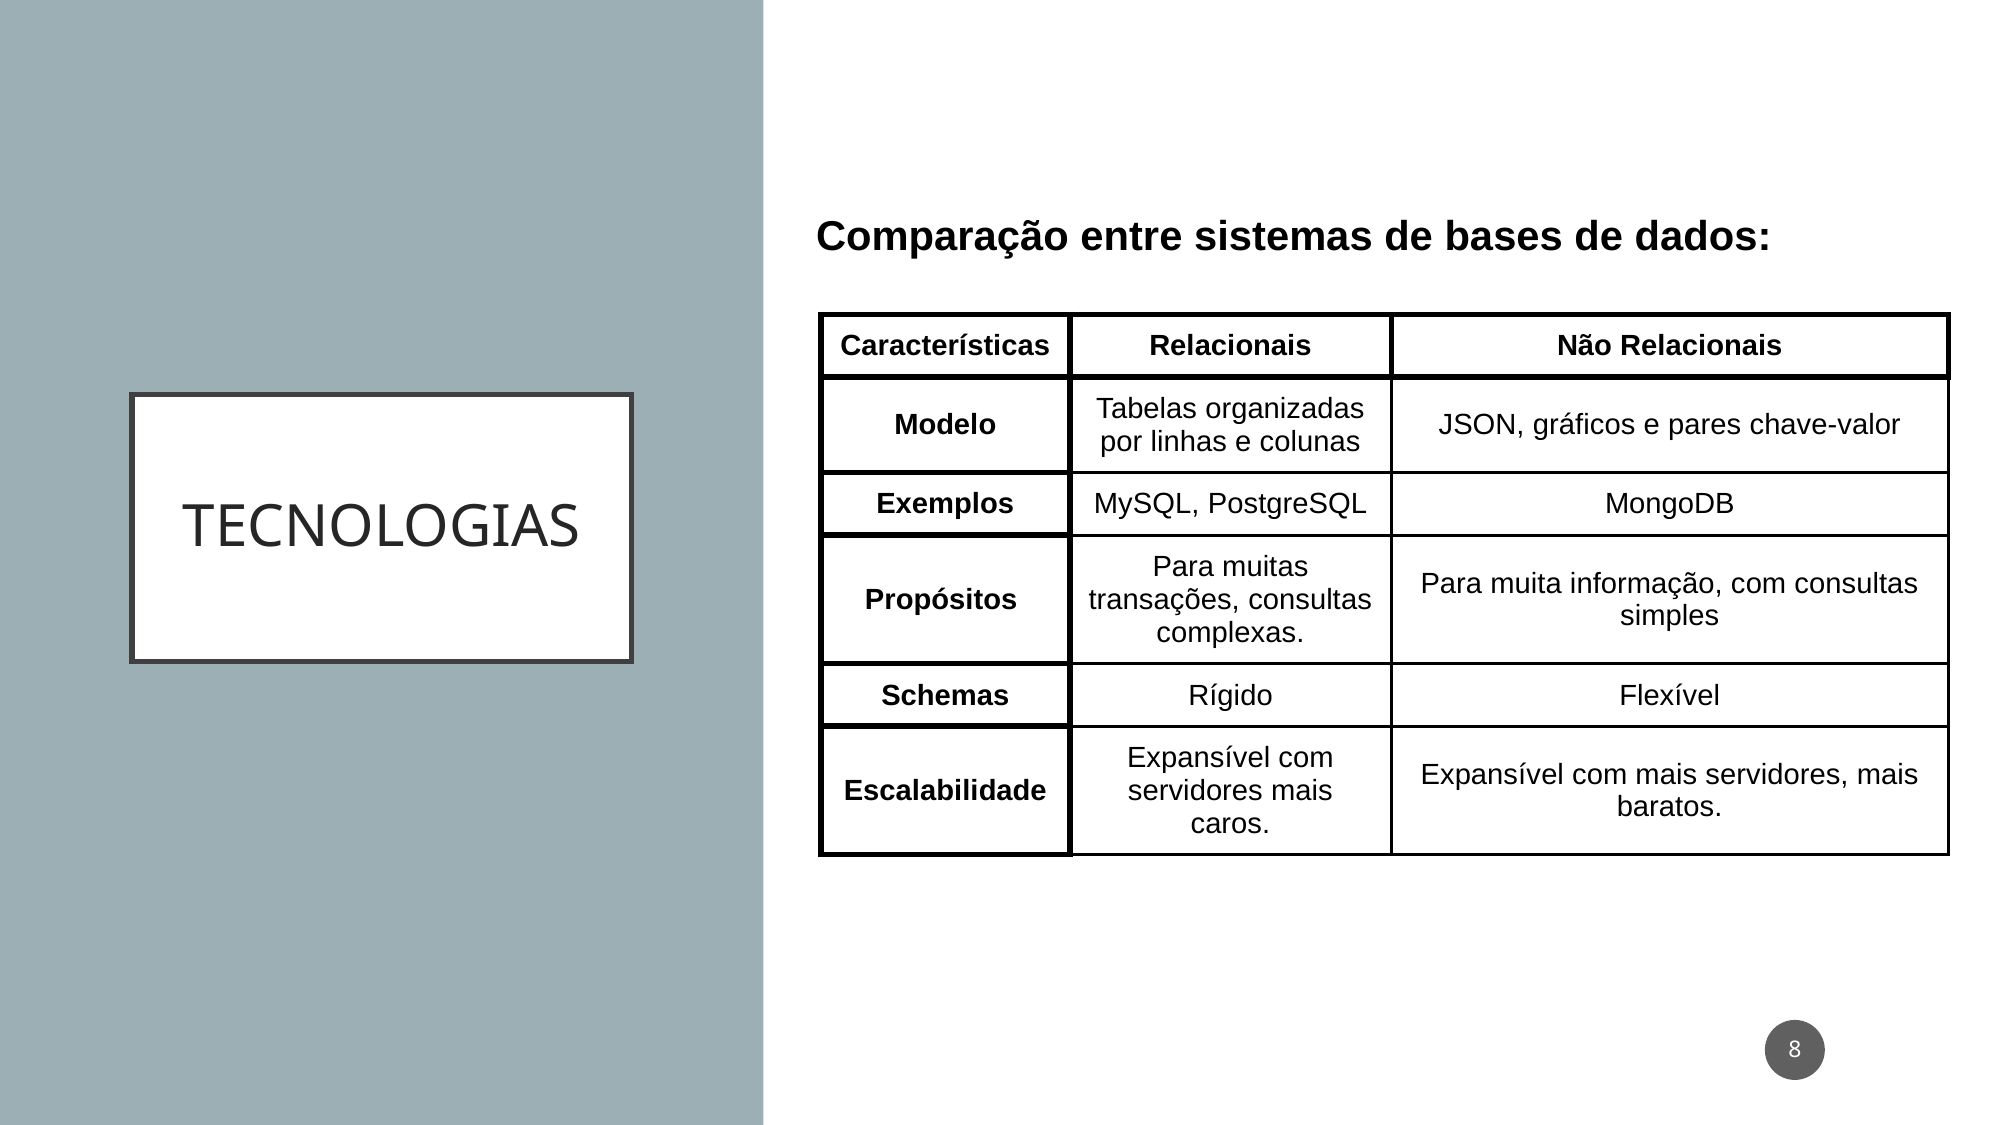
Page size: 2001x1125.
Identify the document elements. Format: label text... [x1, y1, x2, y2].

table_cell Para muita informação, com consultas simples [1393, 537, 1947, 662]
table_cell Tabelas organizadas por linhas e colunas [1073, 380, 1390, 471]
table_cell Para muitas transações, consultas complexas. [1073, 537, 1390, 662]
table_cell JSON, gráficos e pares chave-valor [1393, 380, 1947, 471]
title TECNOLOGIAS [129, 392, 634, 664]
table_cell Expansível com mais servidores, mais baratos. [1393, 728, 1947, 853]
text_box [764, 0, 2000, 1125]
table_cell Modelo [824, 380, 1067, 470]
table_header Relacionais [1073, 317, 1389, 374]
text_box Comparação entre sistemas de bases de dados: [801, 193, 2000, 377]
table_cell MongoDB [1393, 474, 1947, 534]
table_header Características [824, 317, 1067, 374]
table_cell Flexível [1393, 665, 1947, 725]
table_cell Propósitos [824, 538, 1067, 661]
table_cell Schemas [824, 666, 1067, 723]
slide_number ‹#› [1764, 1019, 1825, 1080]
table_cell Escalabilidade [824, 729, 1067, 852]
table_cell Exemplos [824, 475, 1067, 532]
table_cell Rígido [1073, 665, 1390, 725]
text_box [0, 0, 764, 1125]
table_header Não Relacionais [1394, 317, 1946, 374]
table_cell Expansível com servidores mais caros. [1073, 728, 1390, 853]
table_cell MySQL, PostgreSQL [1073, 474, 1390, 534]
